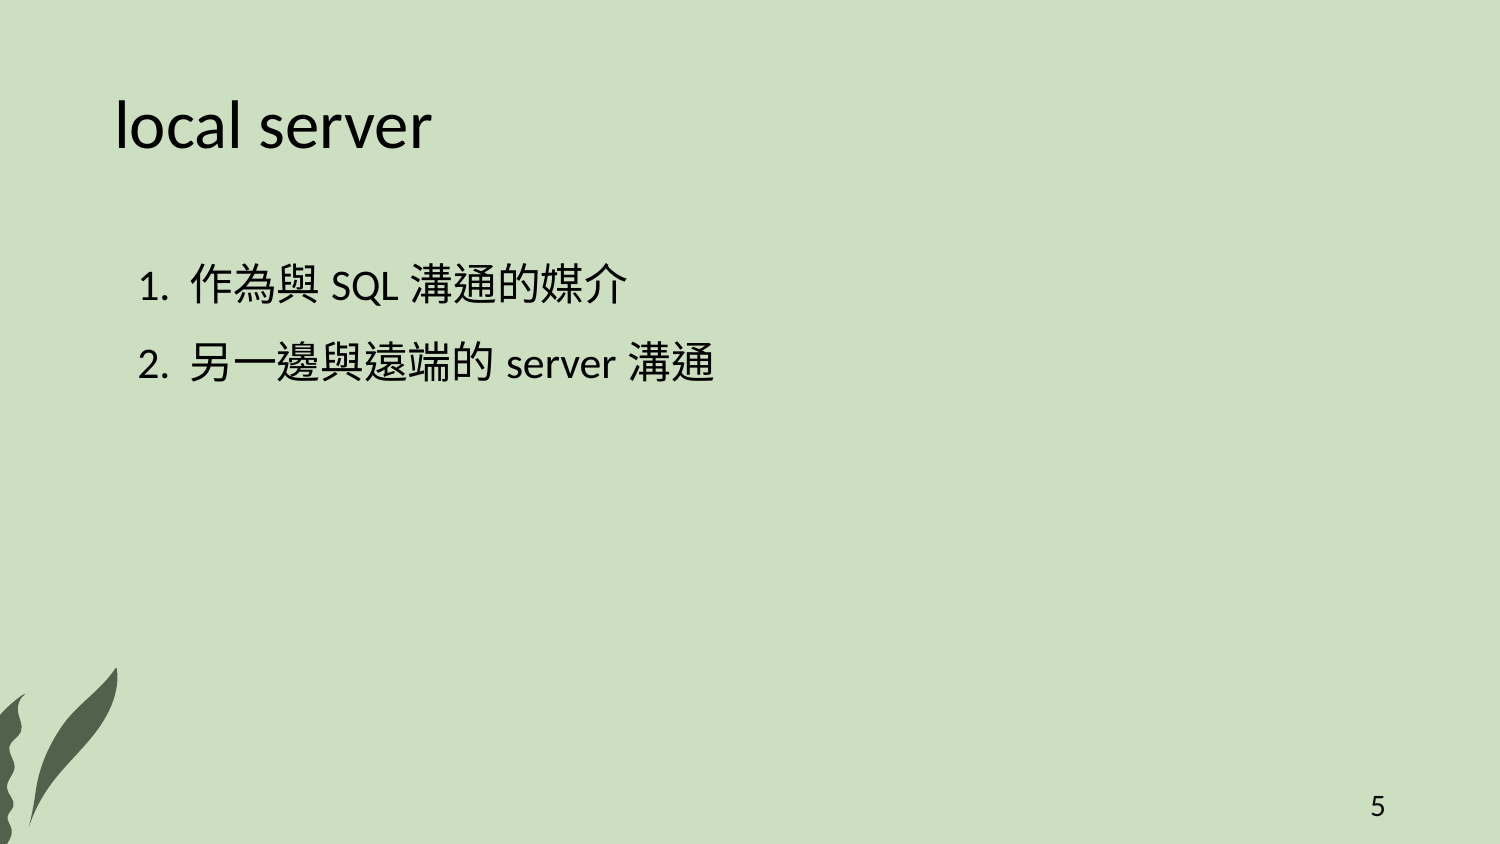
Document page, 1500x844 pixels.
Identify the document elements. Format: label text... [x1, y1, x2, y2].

title local server [103, 44, 1397, 208]
list 作為與SQL溝通的媒介 另一邊與遠端的server溝通 [103, 224, 1397, 760]
slide_number ‹#› [1059, 782, 1397, 827]
